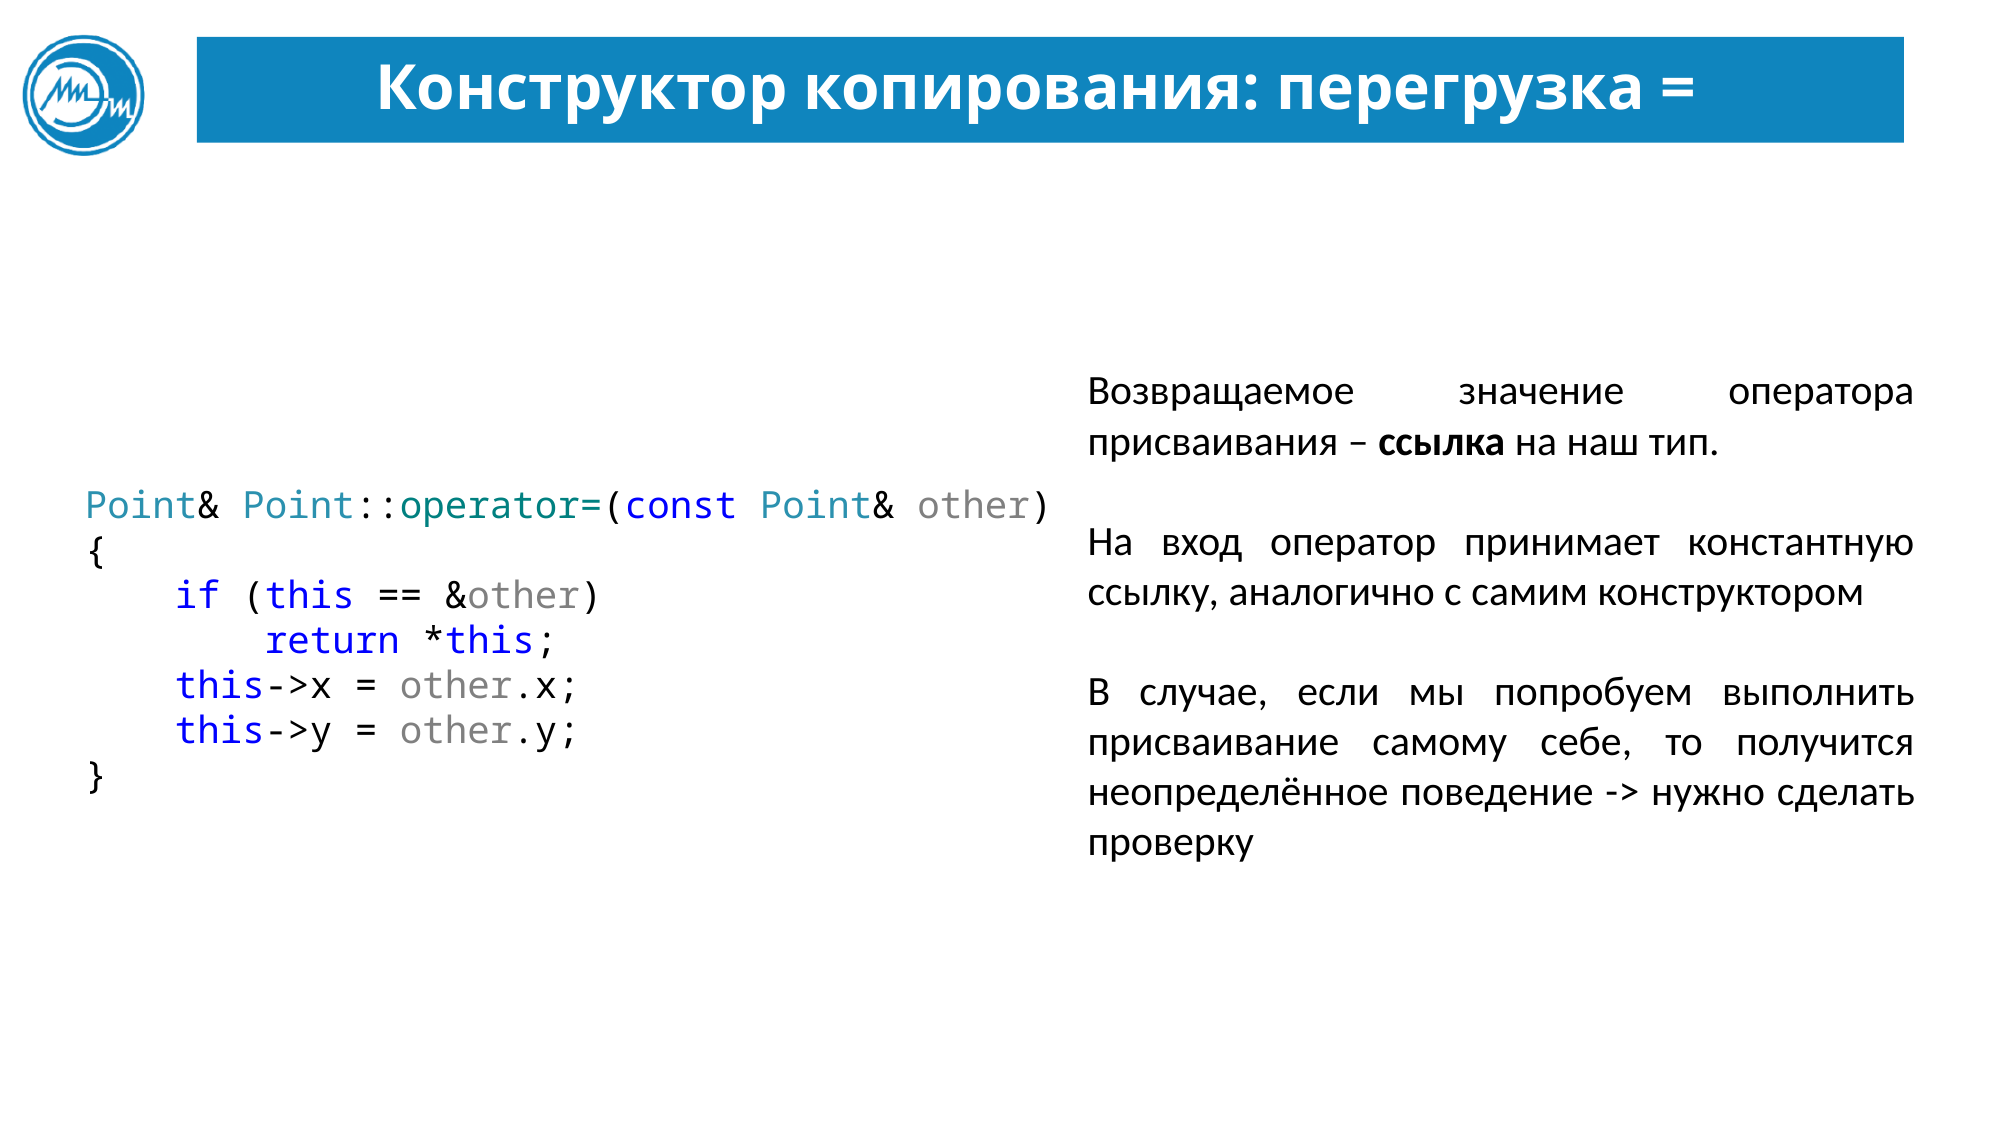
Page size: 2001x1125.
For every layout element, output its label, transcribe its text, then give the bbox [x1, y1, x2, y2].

text_box Point& Point::operator=(const Point& other) { if (this == &other) return *this; this->x = other.x; this->y = other.y; } [70, 474, 1071, 804]
picture [11, 19, 161, 173]
text_box Возвращаемое значение оператора присваивания – ссылка на наш тип. На вход оператор принимает константную ссылку, аналогично с самим конструктором В случае, если мы попробуем выполнить присваивание самому себе, то получится неопределённое поведение -> нужно сделать проверку [1072, 355, 1930, 871]
title Конструктор копирования: перегрузка = [196, 48, 1875, 132]
